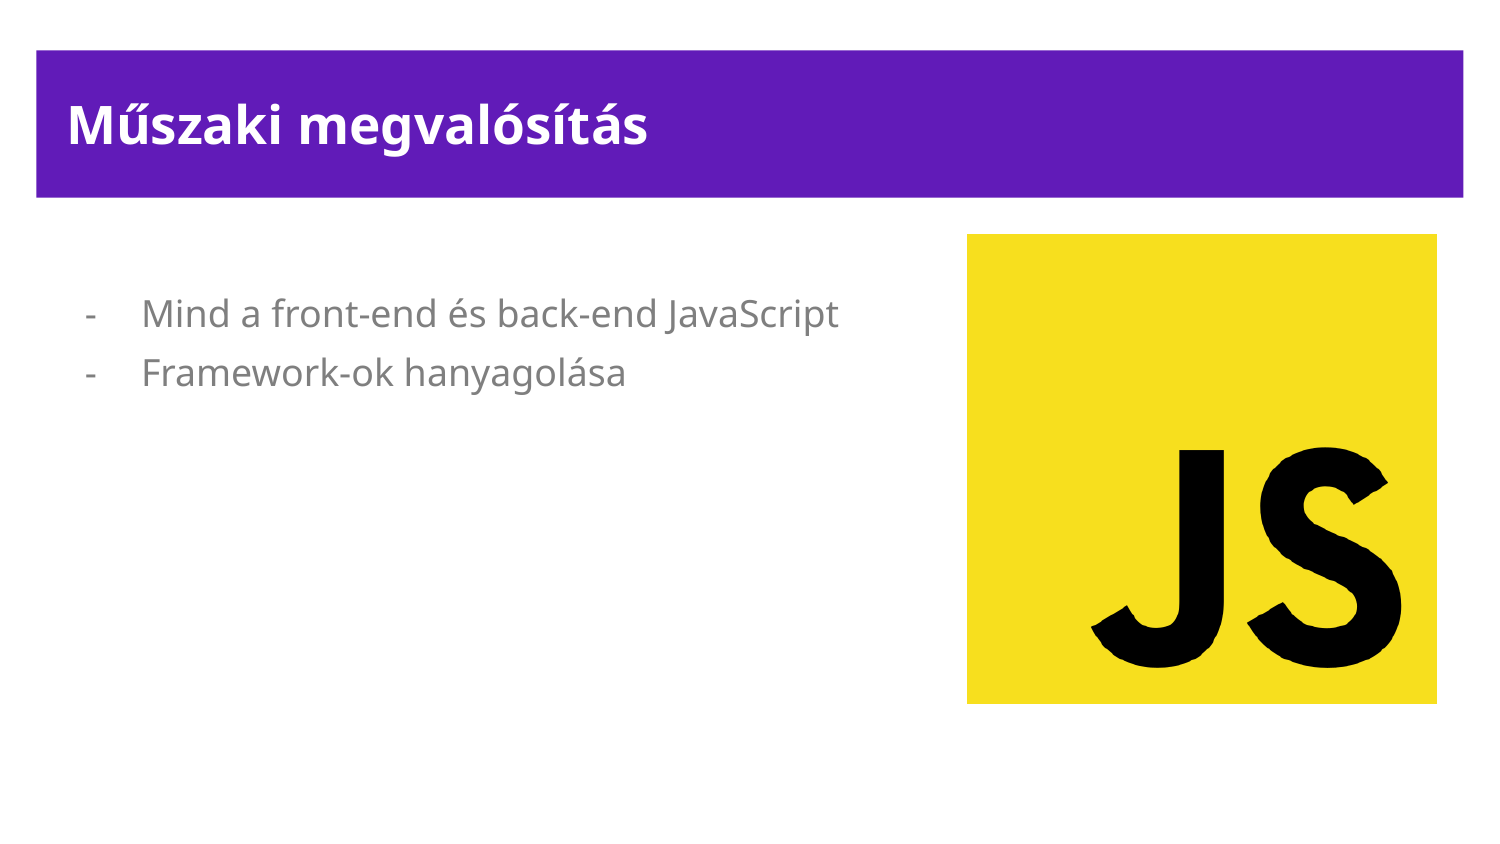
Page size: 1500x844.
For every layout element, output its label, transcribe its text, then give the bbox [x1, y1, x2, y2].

title Műszaki megvalósítás [51, 72, 1449, 176]
list Mind a front-end és back-end JavaScript Framework-ok hanyagolása [51, 189, 1449, 750]
picture [966, 234, 1437, 705]
